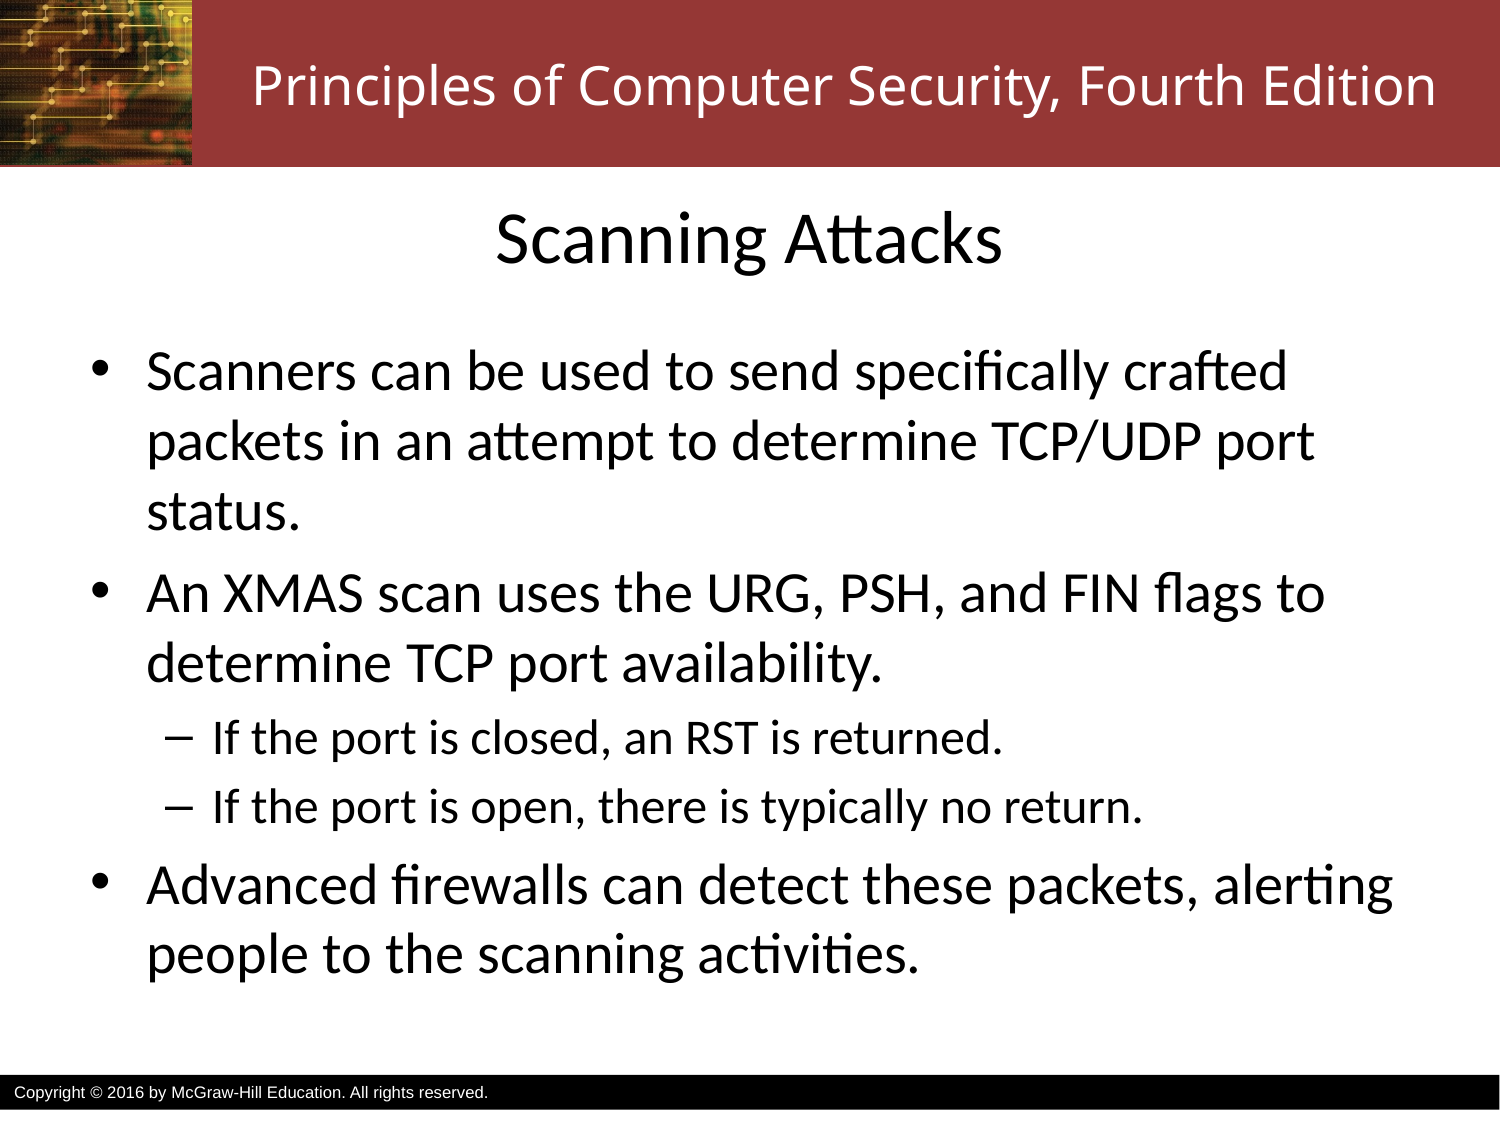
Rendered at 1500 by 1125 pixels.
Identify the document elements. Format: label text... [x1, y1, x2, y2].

picture [0, 0, 192, 165]
title Scanning Attacks [75, 181, 1425, 324]
list Scanners can be used to send specifically crafted packets in an attempt to determine TCP/UDP port status. An XMAS scan uses the URG, PSH, and FIN flags to determine TCP port availability. If the port is closed, an RST is returned. If the port is open, there is typically no return. Advanced firewalls can detect these packets, alerting people to the scanning activities. [75, 324, 1425, 1005]
